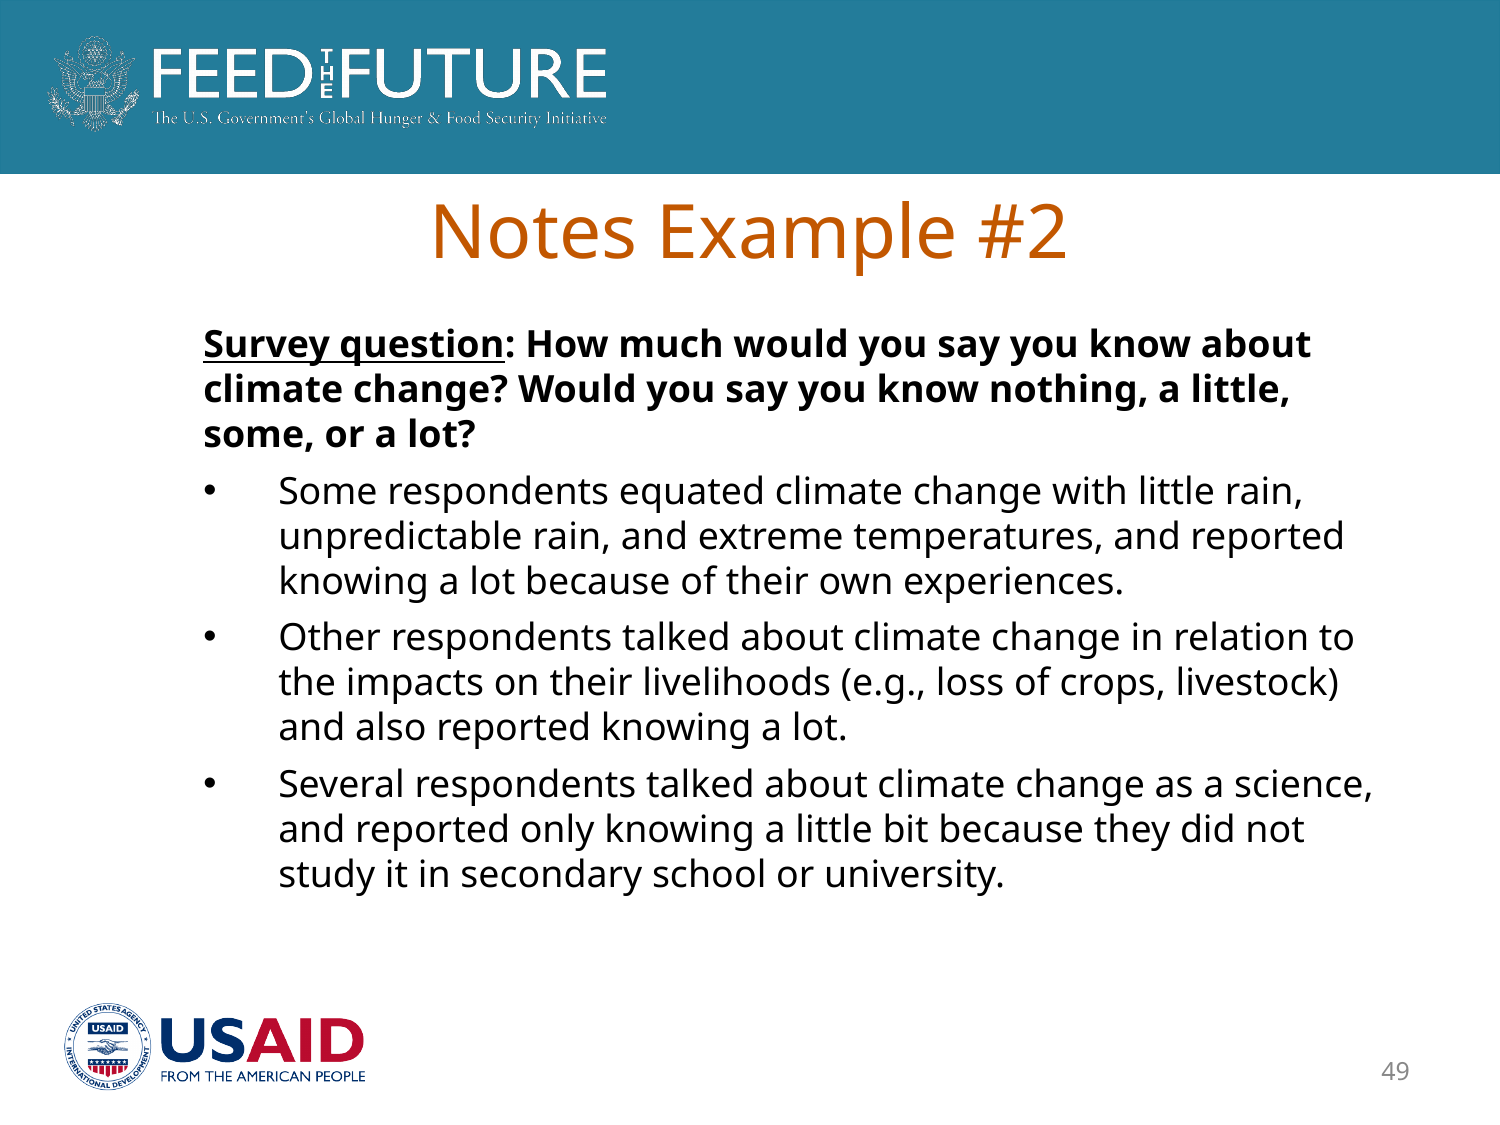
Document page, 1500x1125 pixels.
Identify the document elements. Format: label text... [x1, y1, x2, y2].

list Survey question: How much would you say you know about climate change? Would you say you know nothing, a little, some, or a lot? Some respondents equated climate change with little rain, unpredictable rain, and extreme temperatures, and reported knowing a lot because of their own experiences. Other respondents talked about climate change in relation to the impacts on their livelihoods (e.g., loss of crops, livestock) and also reported knowing a lot. Several respondents talked about climate change as a science, and reported only knowing a little bit because they did not study it in secondary school or university. [113, 312, 1413, 963]
picture [19, 974, 406, 1125]
title Notes Example #2 [75, 177, 1425, 280]
slide_number 49 [1074, 1042, 1425, 1103]
picture [47, 36, 606, 132]
